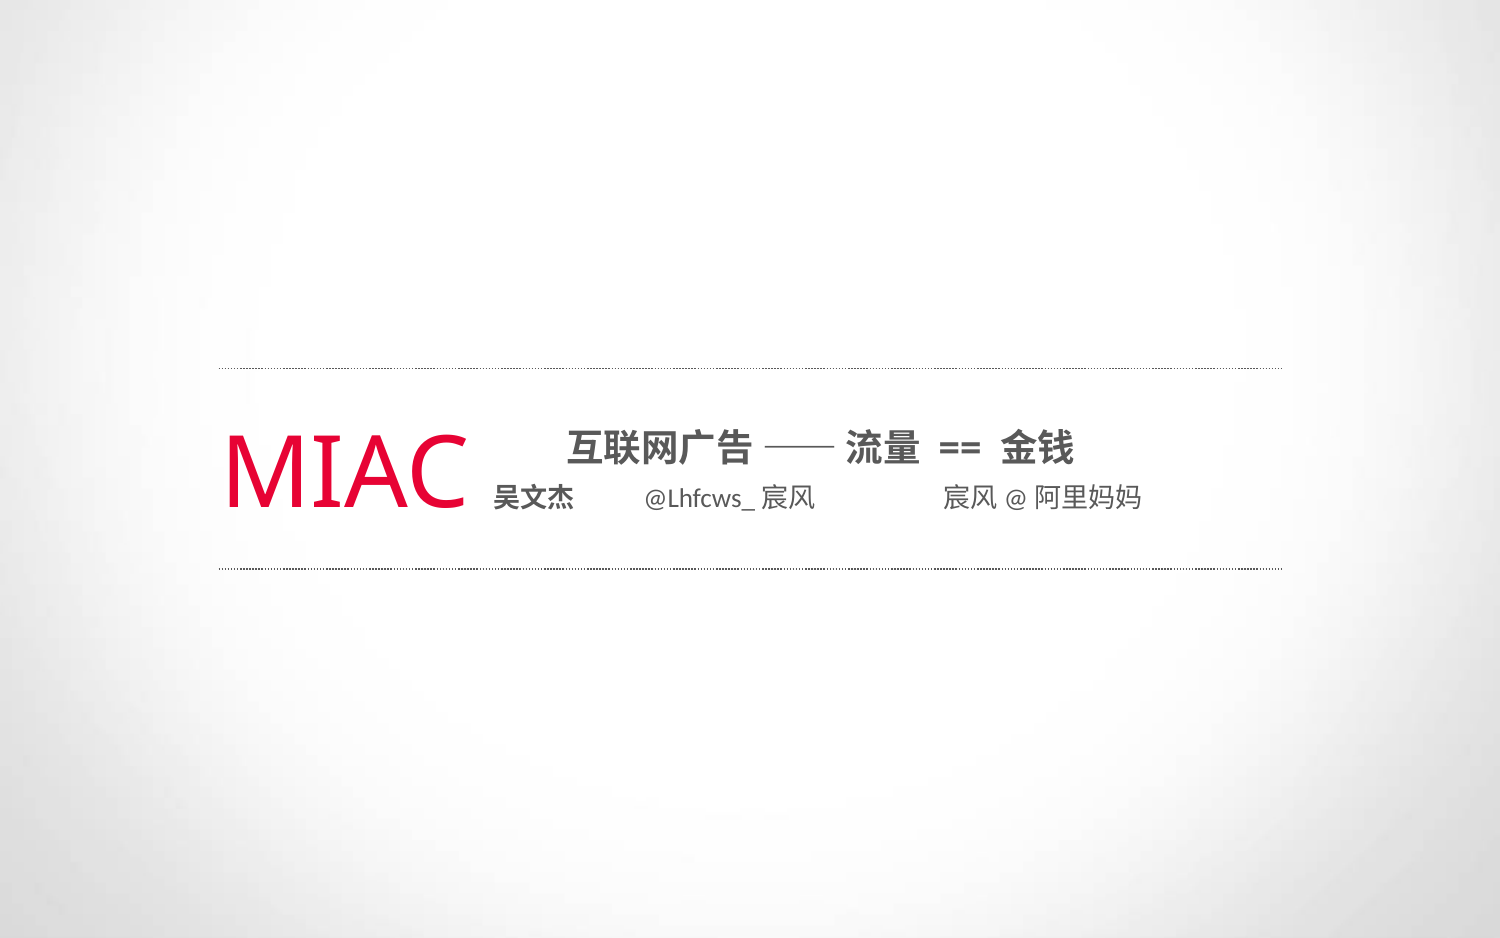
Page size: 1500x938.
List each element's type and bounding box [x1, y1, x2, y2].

text_box [225, 400, 1177, 555]
picture [0, 0, 1500, 938]
